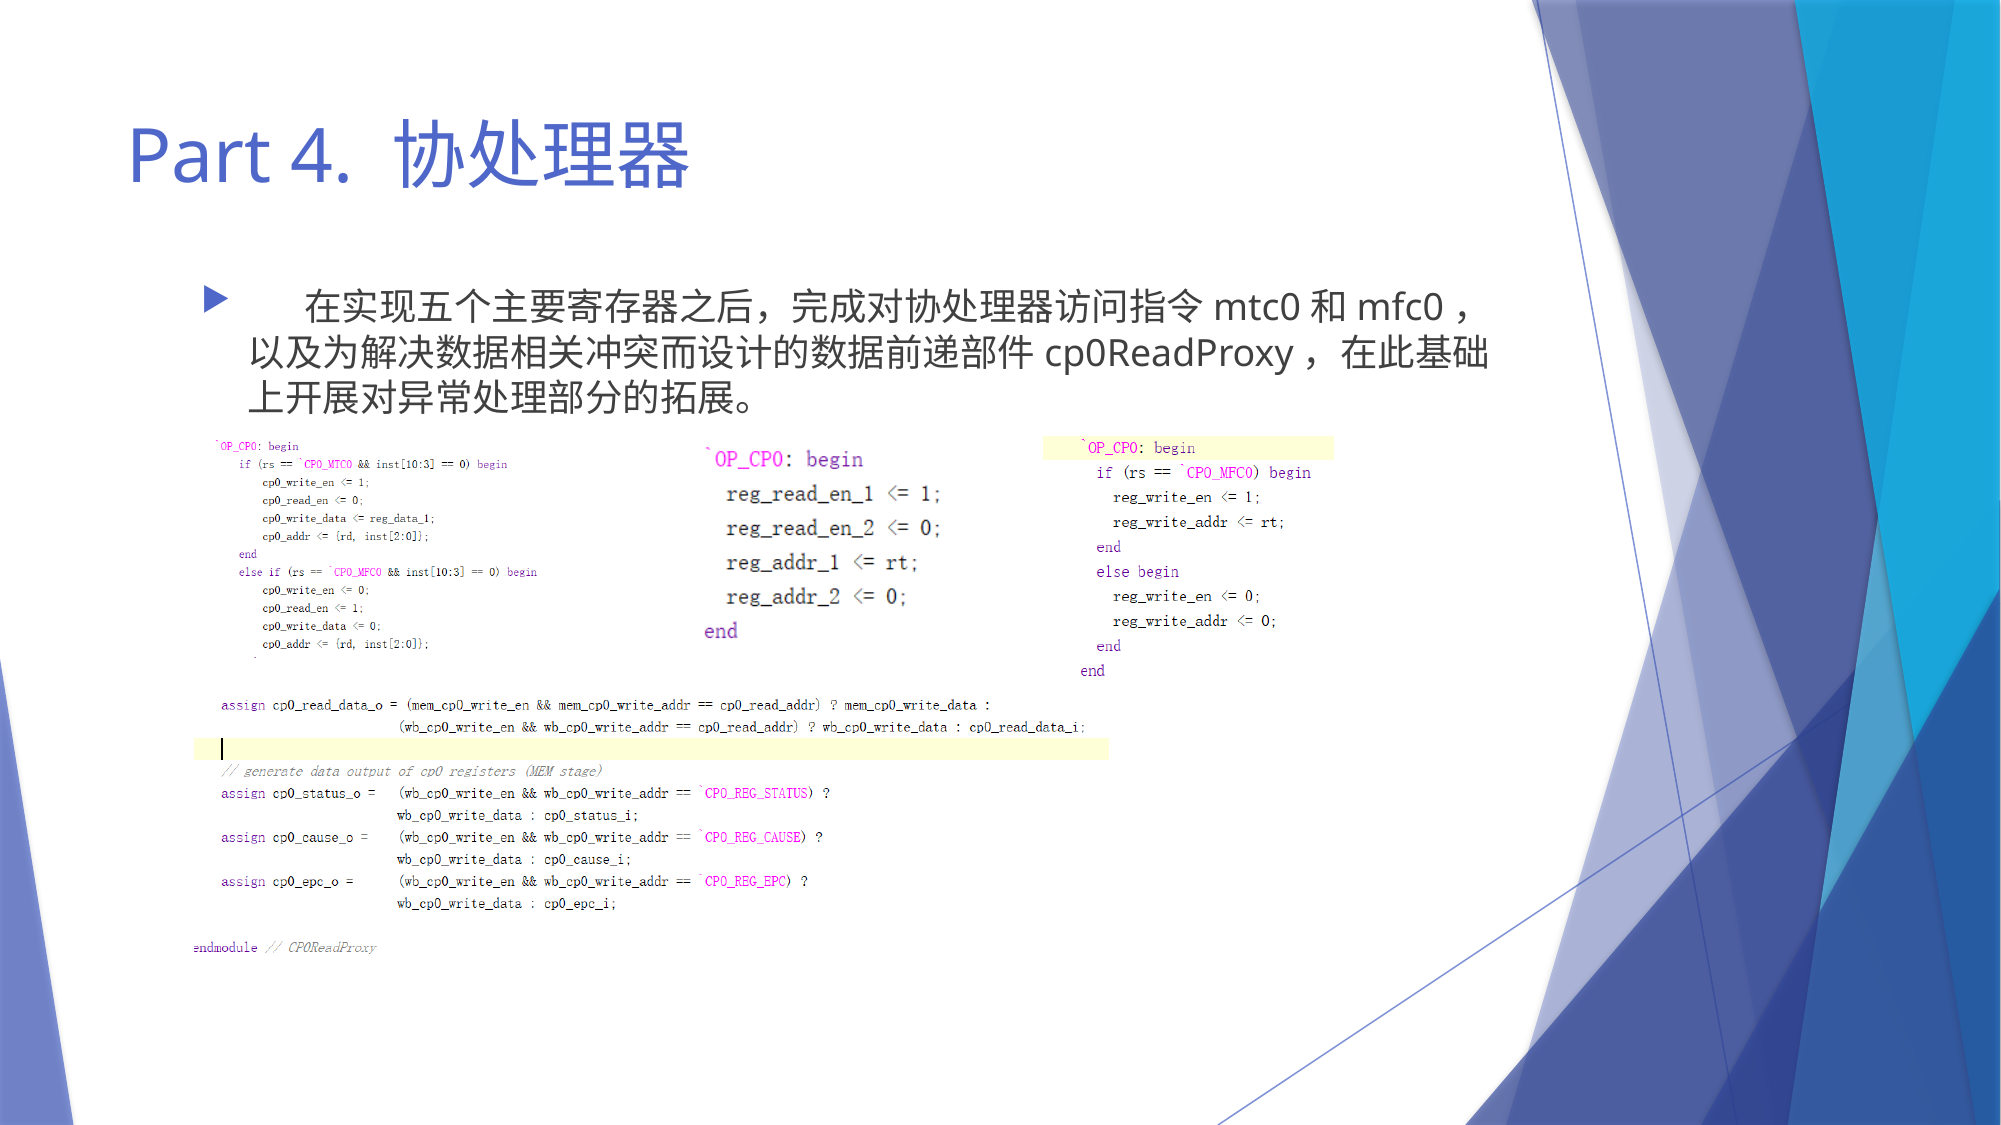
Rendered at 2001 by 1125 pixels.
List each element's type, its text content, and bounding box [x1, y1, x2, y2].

picture [206, 436, 640, 658]
list 在实现五个主要寄存器之后，完成对协处理器访问指令mtc0和mfc0，以及为解决数据相关冲突而设计的数据前递部件cp0ReadProxy，在此基础上开展对异常处理部分的拓展。 [111, 271, 1522, 908]
picture [193, 436, 1335, 965]
title Part 4. 协处理器 [111, 99, 1522, 271]
